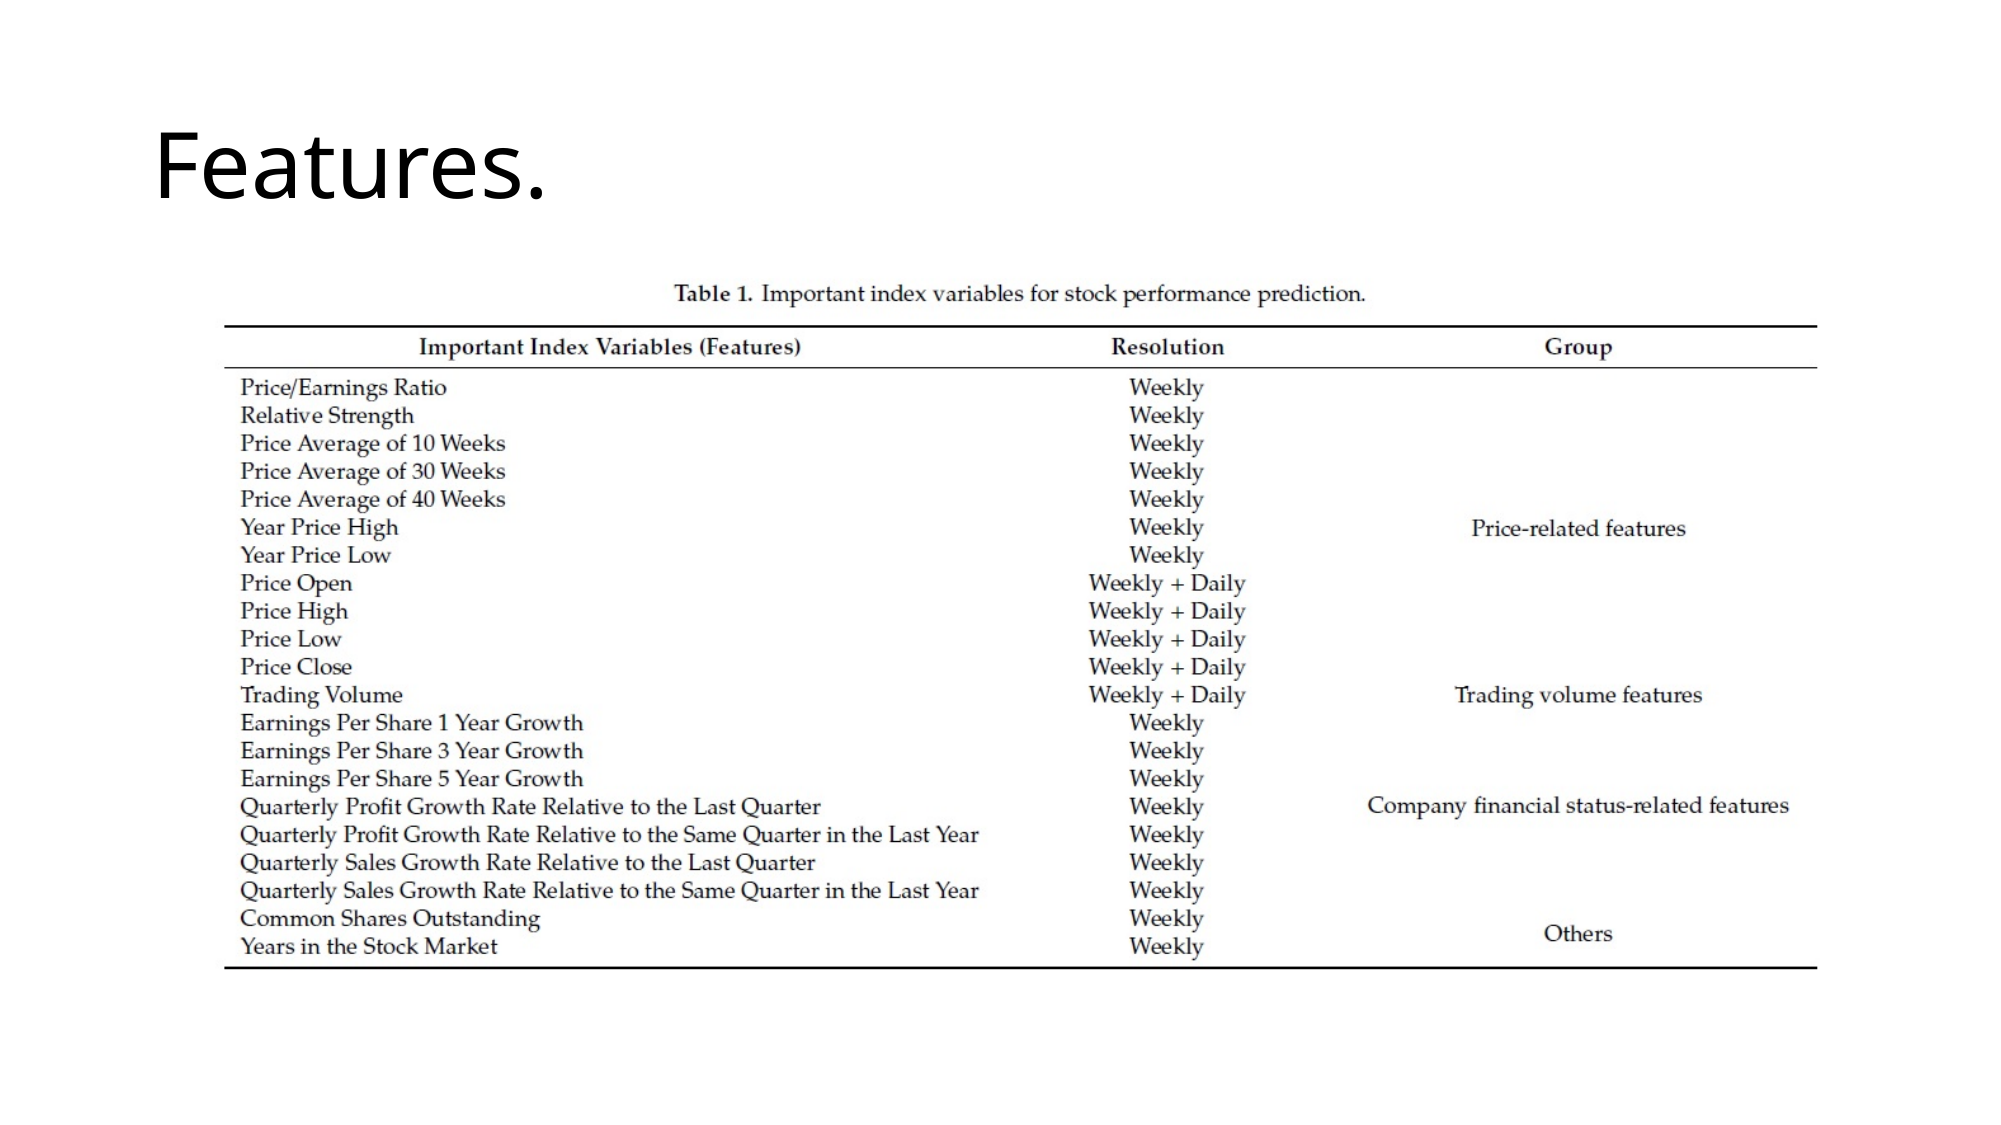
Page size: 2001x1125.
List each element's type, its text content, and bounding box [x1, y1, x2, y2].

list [175, 258, 1825, 982]
title Features. [137, 59, 1863, 278]
